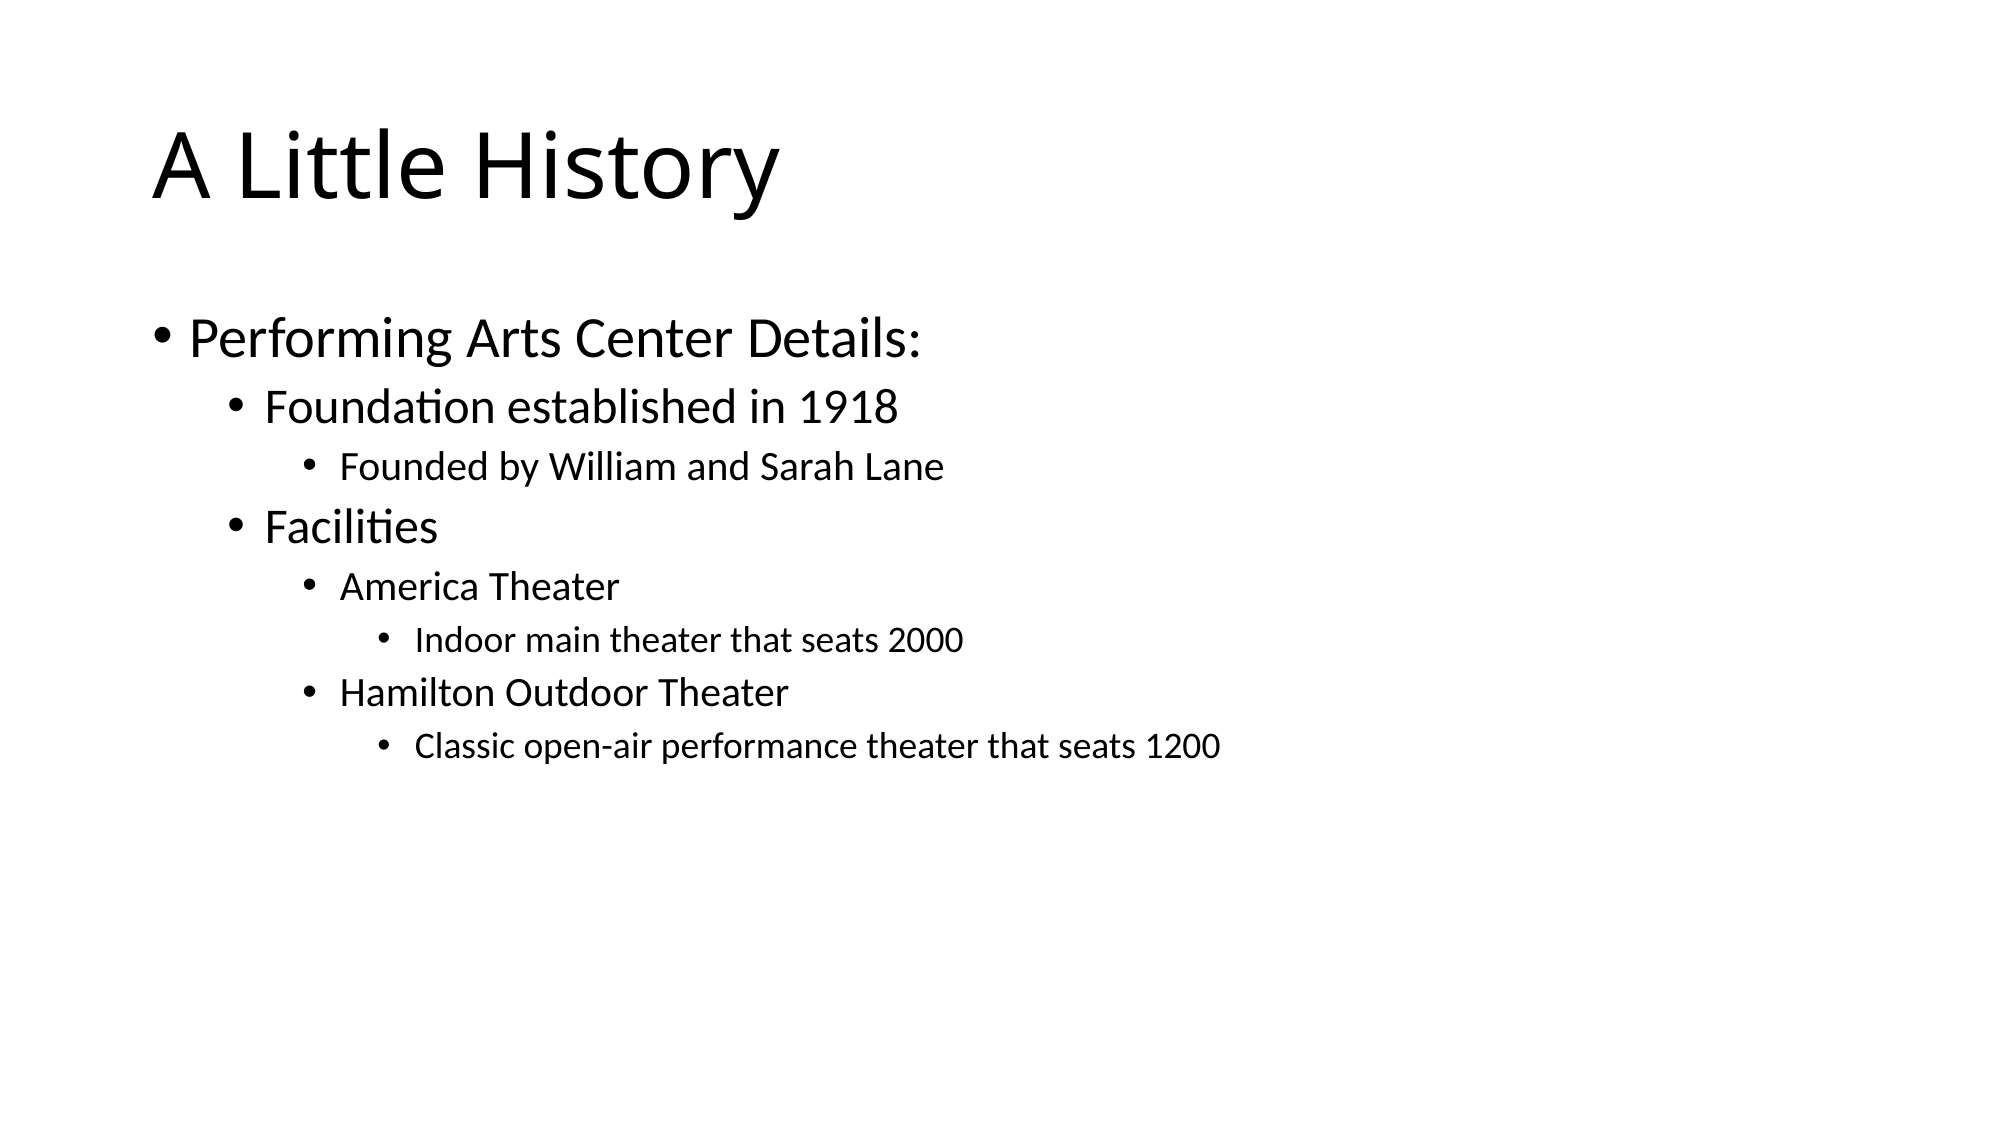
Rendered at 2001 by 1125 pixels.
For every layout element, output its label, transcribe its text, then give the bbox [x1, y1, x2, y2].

title A Little History [137, 59, 1863, 278]
list Performing Arts Center Details: Foundation established in 1918 Founded by William and Sarah Lane Facilities America Theater Indoor main theater that seats 2000 Hamilton Outdoor Theater Classic open-air performance theater that seats 1200 [137, 299, 1863, 1014]
